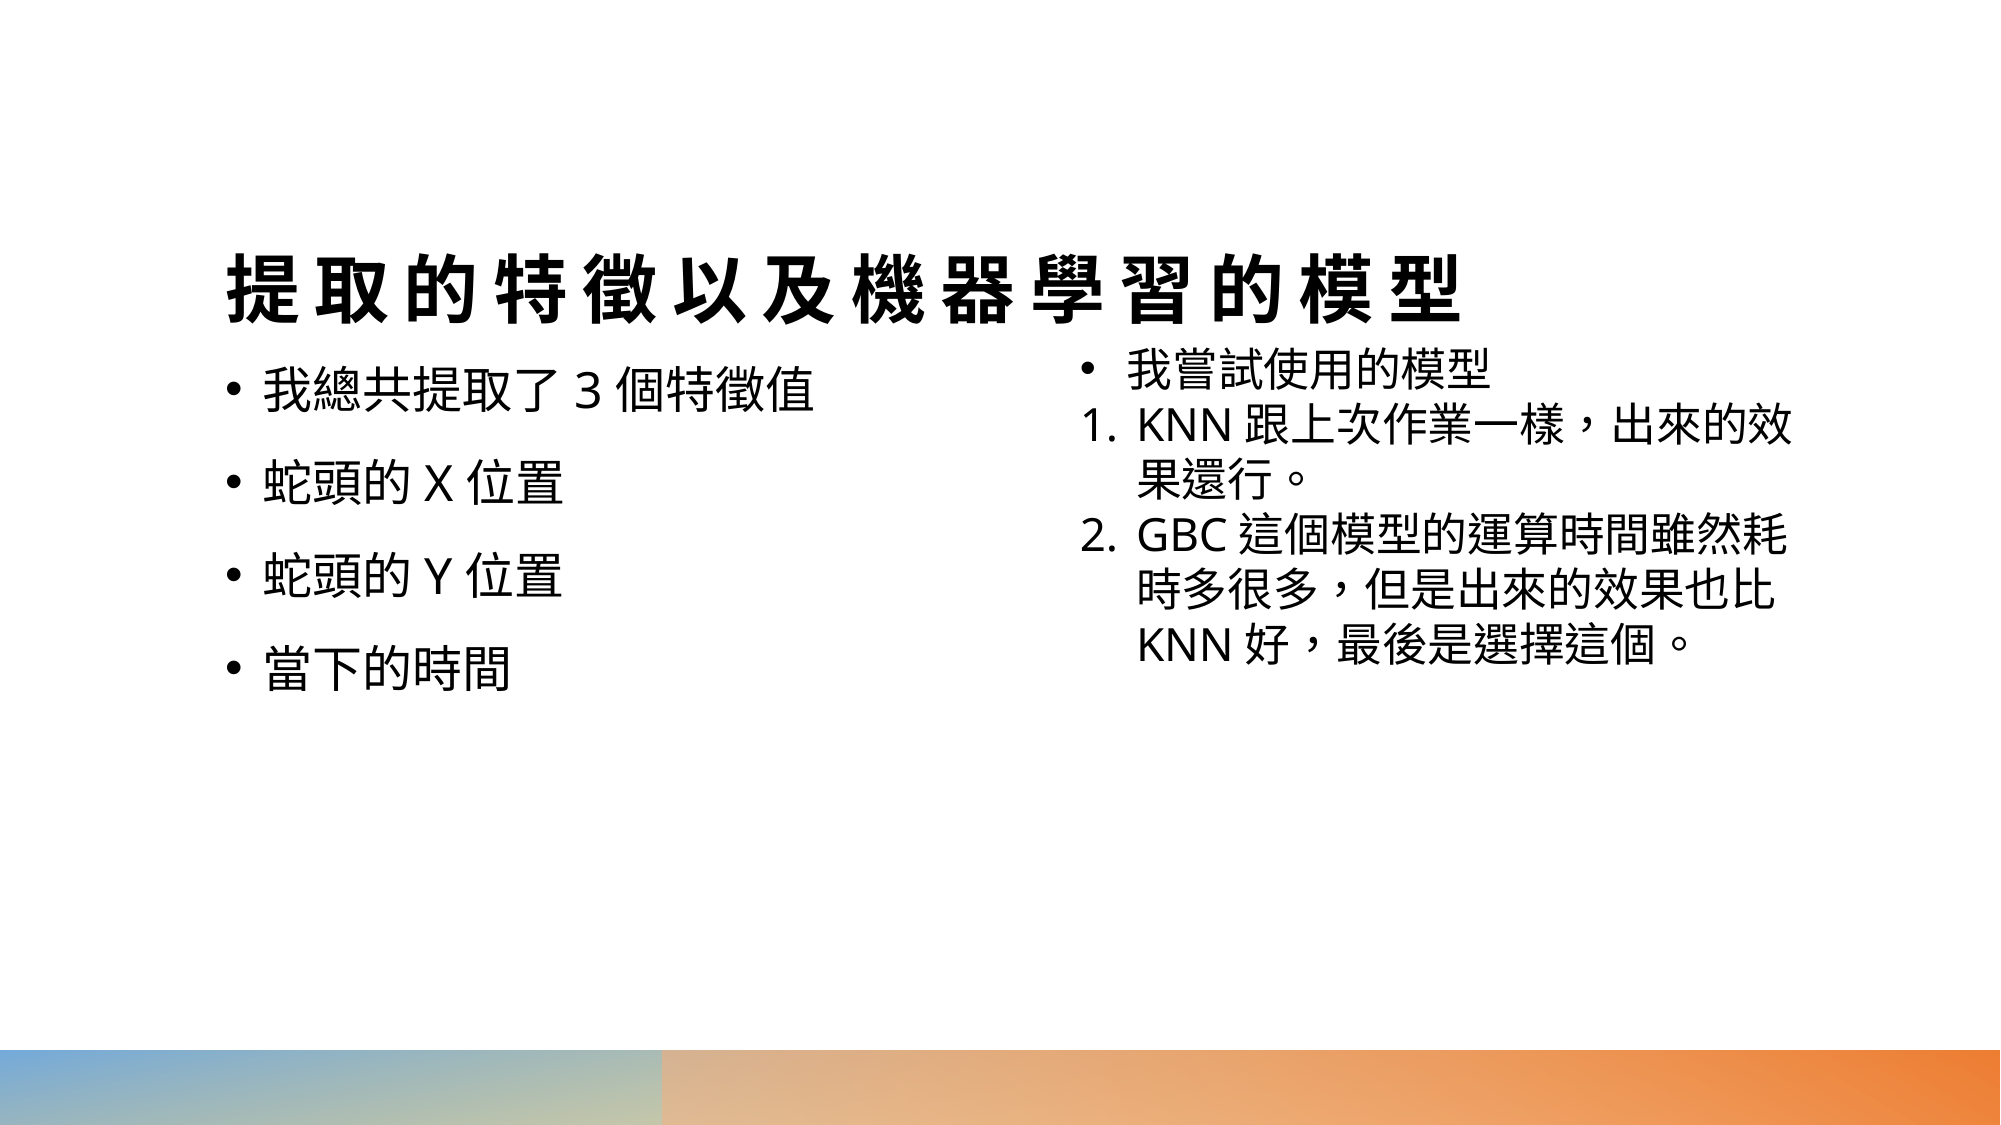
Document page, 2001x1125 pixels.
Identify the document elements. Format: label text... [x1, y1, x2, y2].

title 提取的特徵以及機器學習的模型 [225, 130, 1905, 333]
text_box 我嘗試使用的模型 KNN跟上次作業一樣，出來的效果還行。 GBC這個模型的運算時間雖然耗時多很多，但是出來的效果也比KNN好，最後是選擇這個。 [1064, 333, 1835, 733]
list 我總共提取了3個特徵值 蛇頭的X位置 蛇頭的Y位置 當下的時間 [225, 346, 1905, 996]
